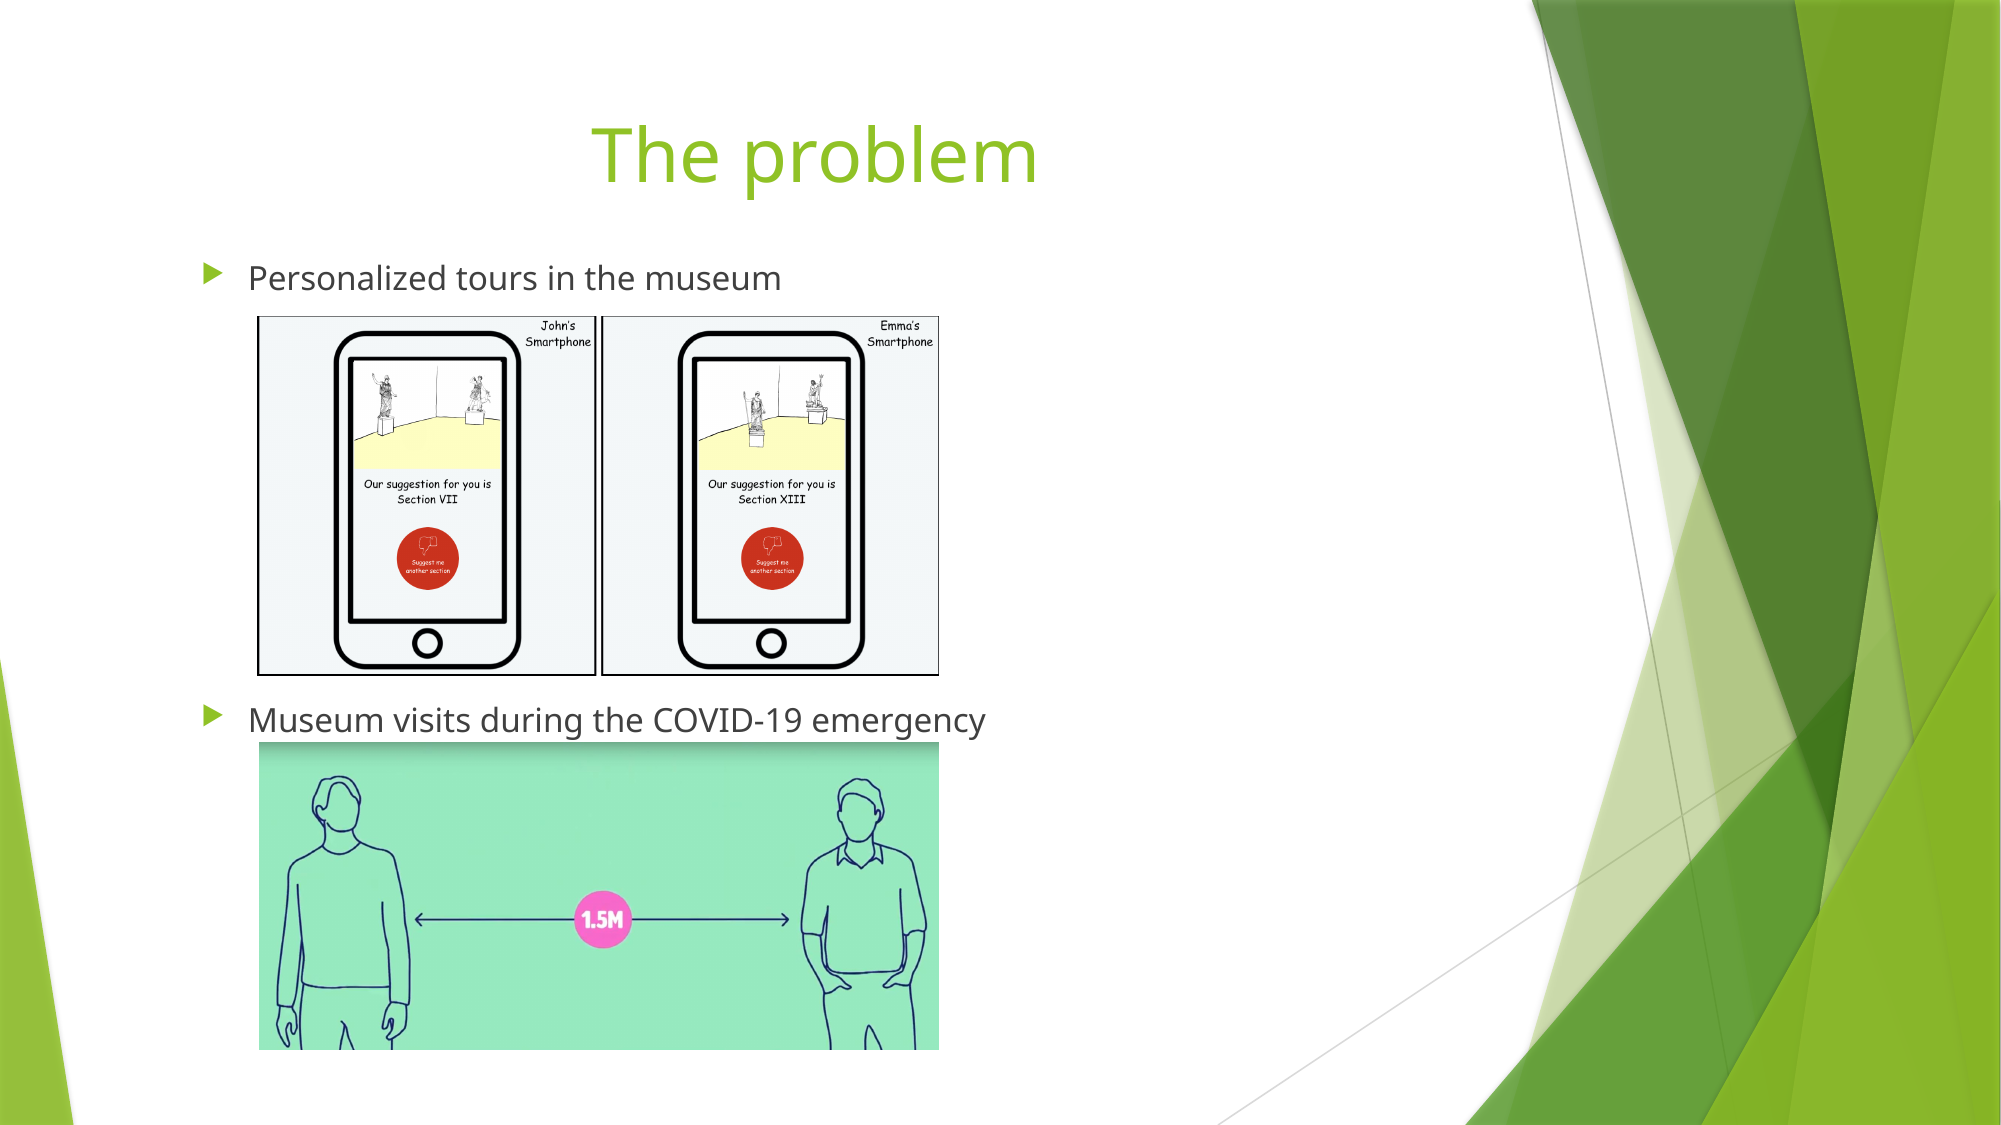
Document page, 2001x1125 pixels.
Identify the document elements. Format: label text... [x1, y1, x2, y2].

picture [259, 741, 940, 1051]
title The problem [111, 99, 1522, 317]
list Personalized tours in the museum Museum visits during the COVID-19 emergency [111, 249, 1484, 986]
picture [256, 316, 940, 676]
